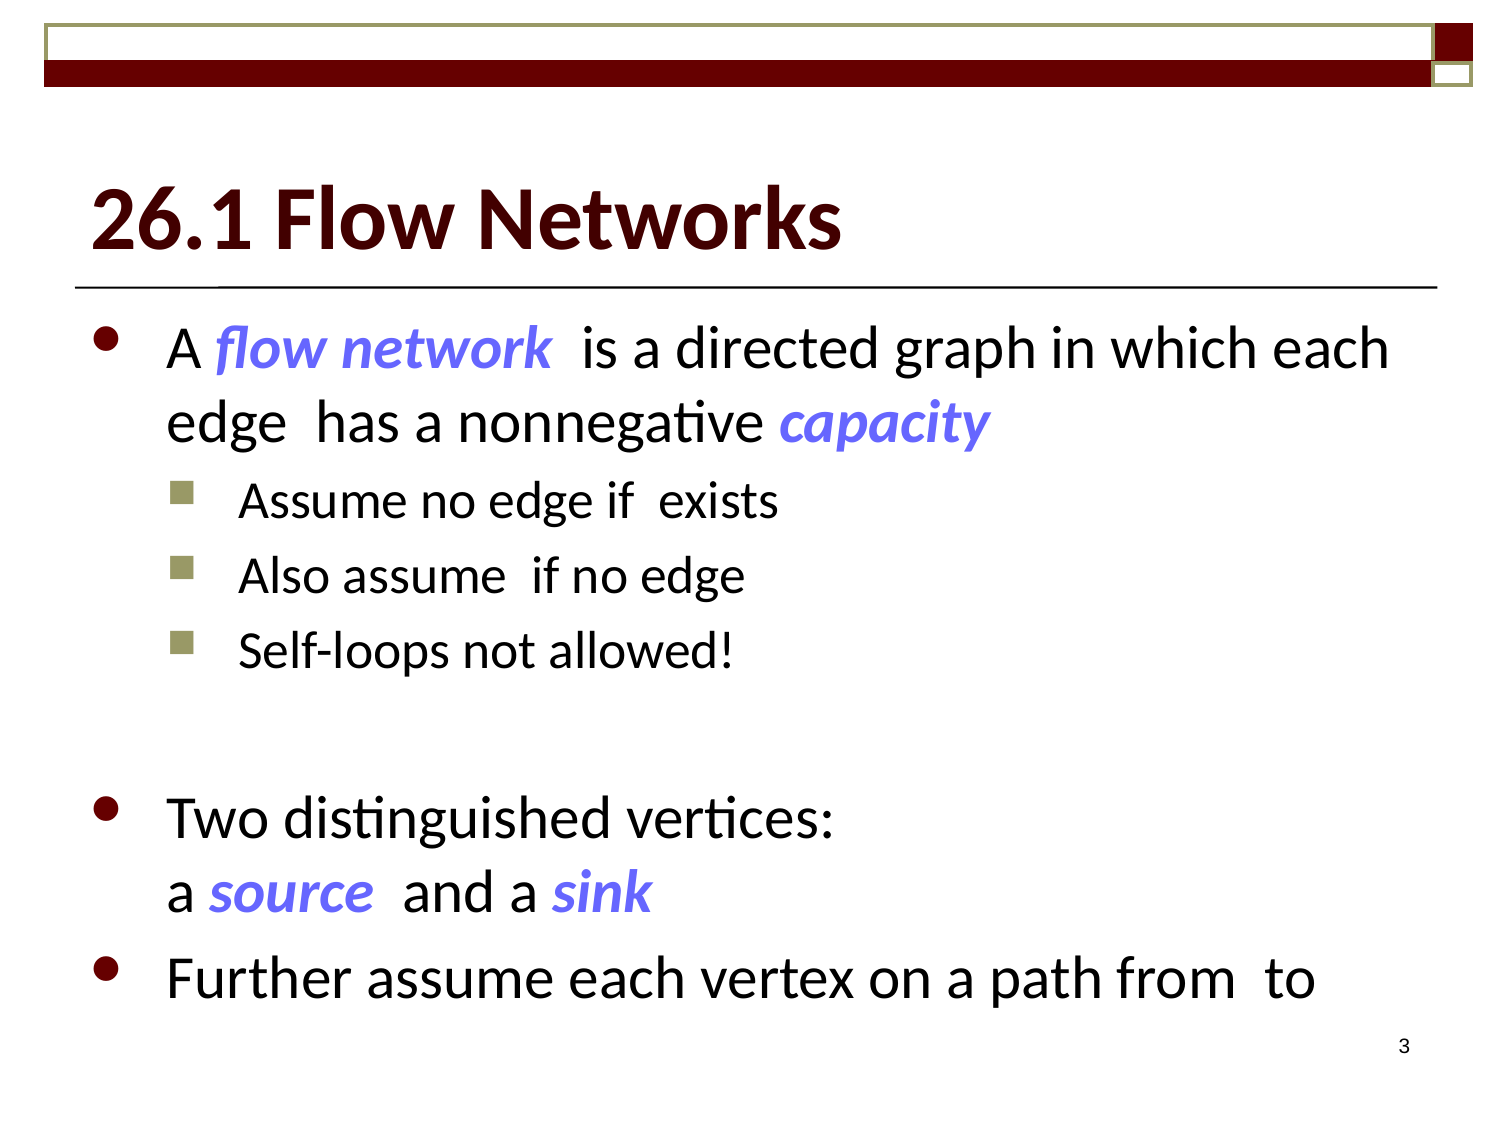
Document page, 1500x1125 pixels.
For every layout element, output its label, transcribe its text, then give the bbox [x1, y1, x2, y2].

title 26.1 Flow Networks [75, 104, 1425, 275]
slide_number 3 [1112, 1025, 1425, 1100]
